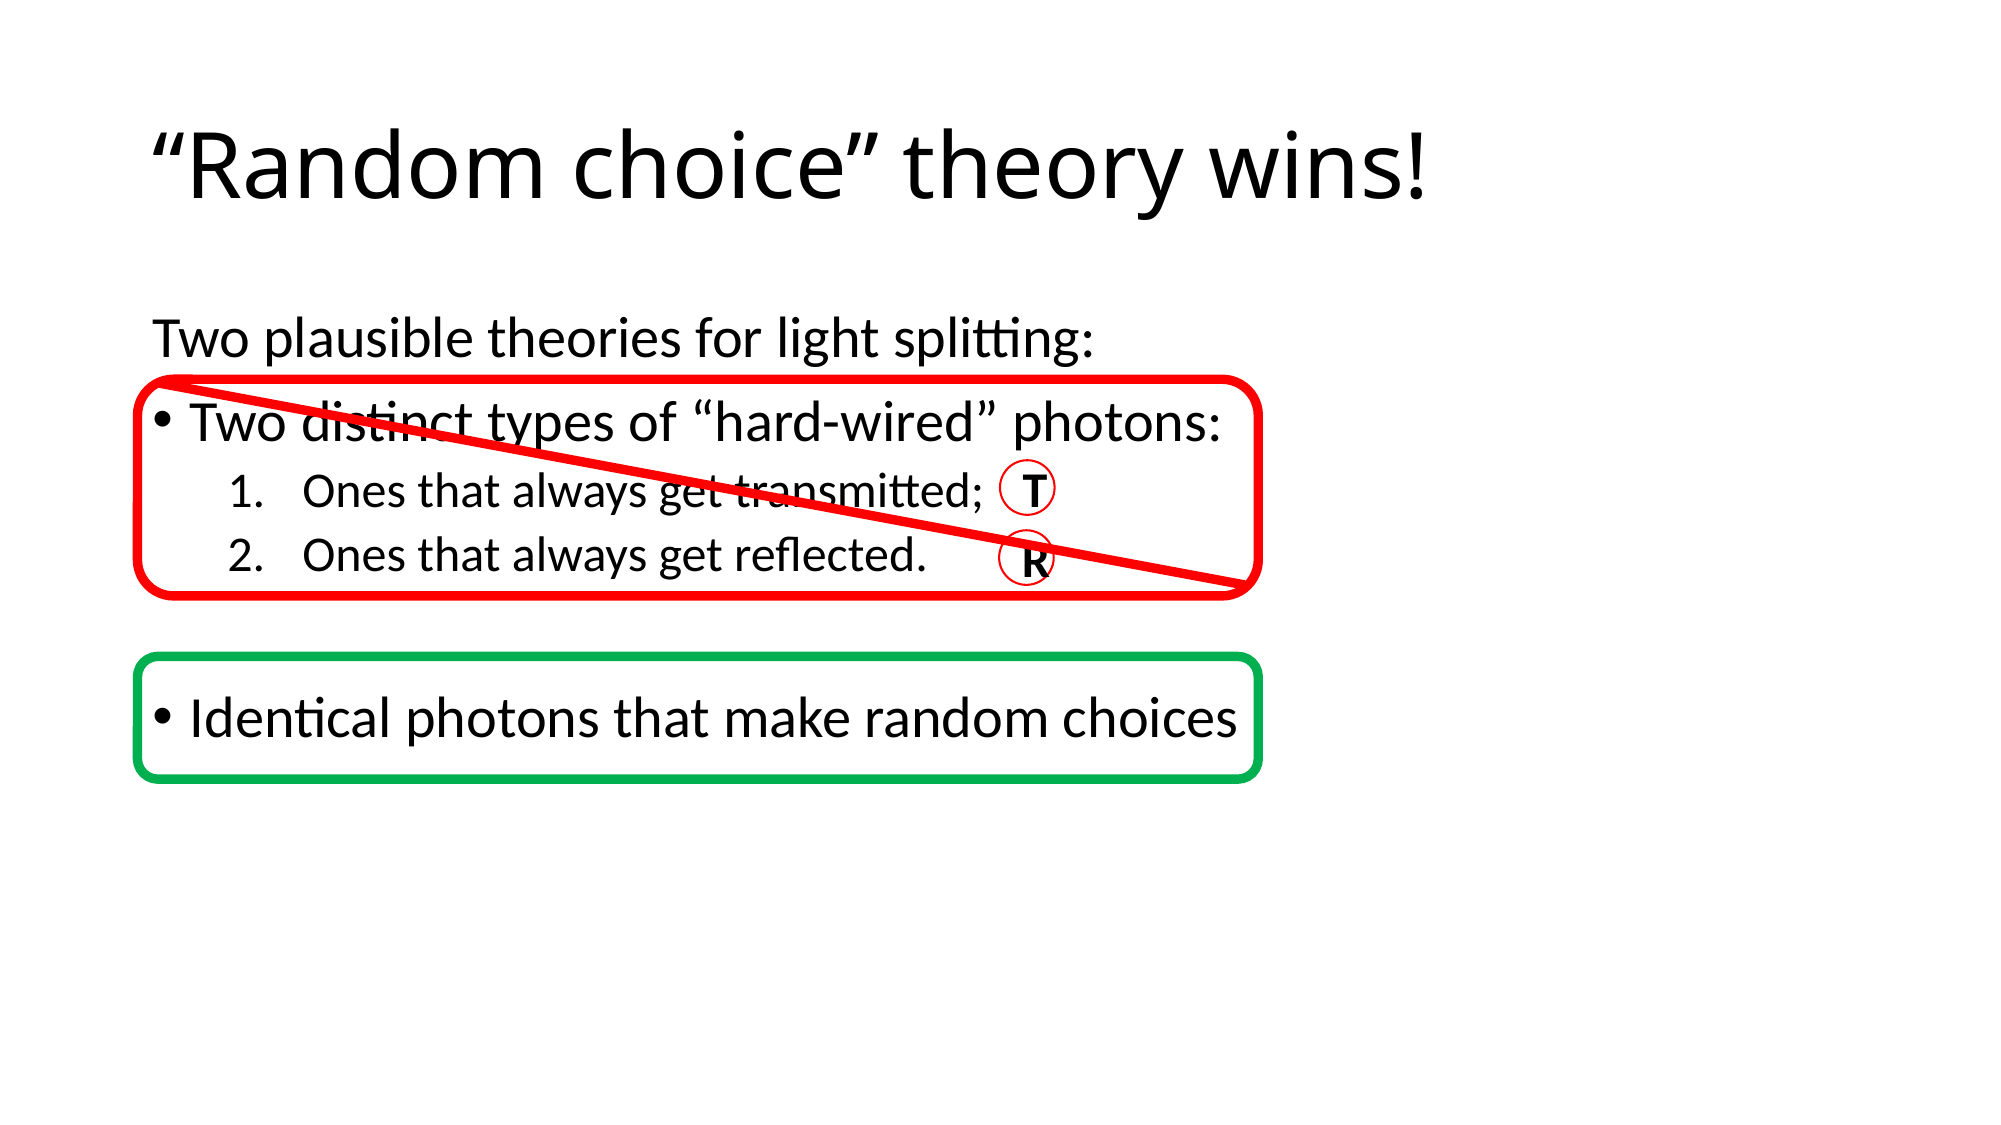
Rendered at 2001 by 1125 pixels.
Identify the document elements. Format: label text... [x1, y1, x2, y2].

text_box [136, 380, 1260, 597]
list Two plausible theories for light splitting: Two distinct types of “hard-wired” photons: Ones that always get transmitted; Ones that always get reflected. Identical photons that make random choices [137, 299, 1863, 1014]
text_box [136, 655, 1260, 781]
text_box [159, 383, 1245, 585]
text_box [166, 378, 1241, 383]
title “Random choice” theory wins! [137, 59, 1863, 278]
